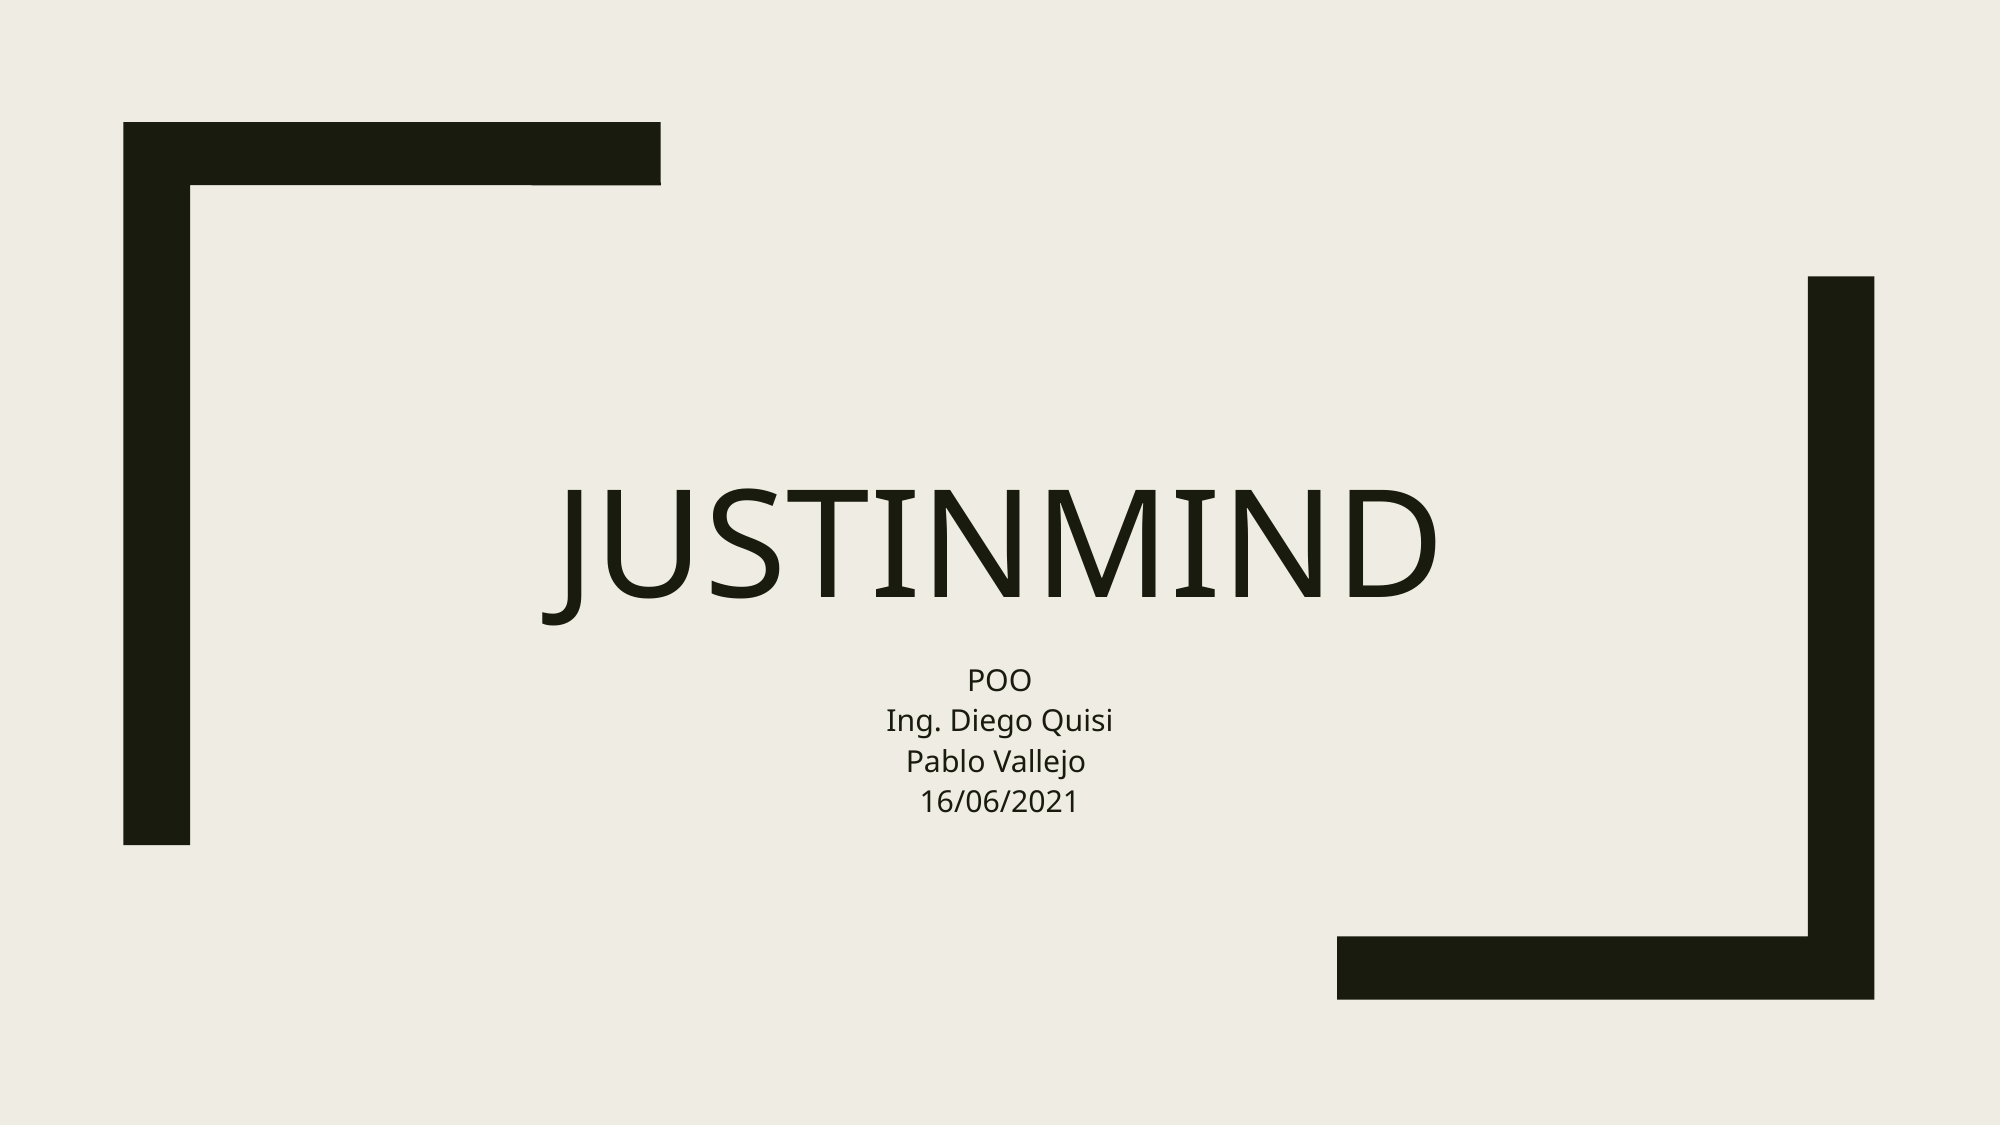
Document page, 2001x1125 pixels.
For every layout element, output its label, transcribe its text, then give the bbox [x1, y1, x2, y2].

subtitle POO Ing. Diego Quisi Pablo Vallejo 16/06/2021 [439, 649, 1561, 828]
title Justinmind [314, 293, 1686, 638]
